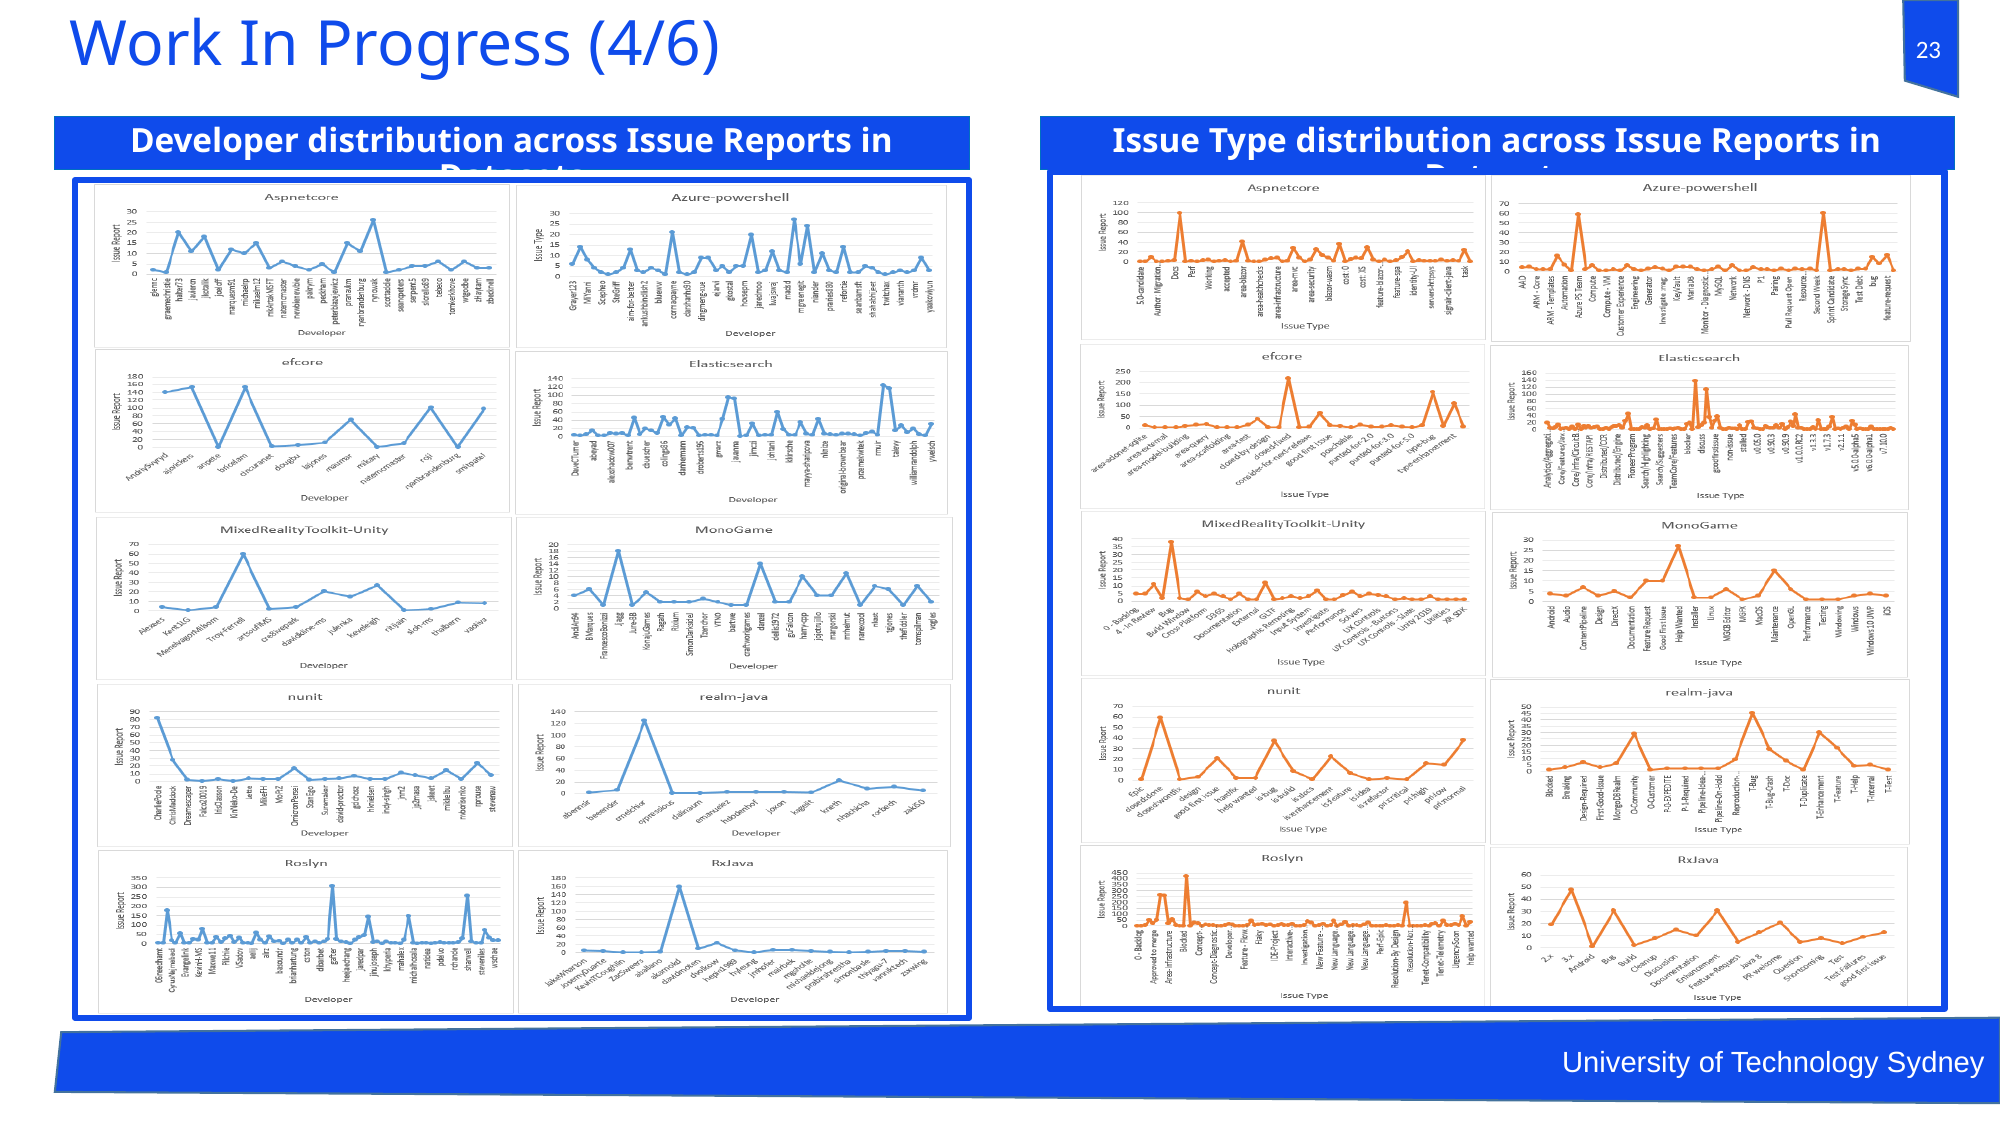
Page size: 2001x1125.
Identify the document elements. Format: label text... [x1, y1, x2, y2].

text_box Developer distribution across Issue Reports in Datasets [54, 116, 970, 170]
text_box [74, 180, 970, 1018]
text_box [1050, 171, 1945, 1010]
picture [93, 182, 954, 1015]
text_box Issue Type distribution across Issue Reports in Datasets [1040, 116, 1955, 170]
text_box 23 [1883, 18, 1957, 79]
picture [1077, 172, 1917, 1015]
text_box University of Technology Sydney [53, 1016, 2000, 1105]
text_box [1902, 0, 1960, 99]
title Work In Progress (4/6) [54, 4, 1780, 87]
